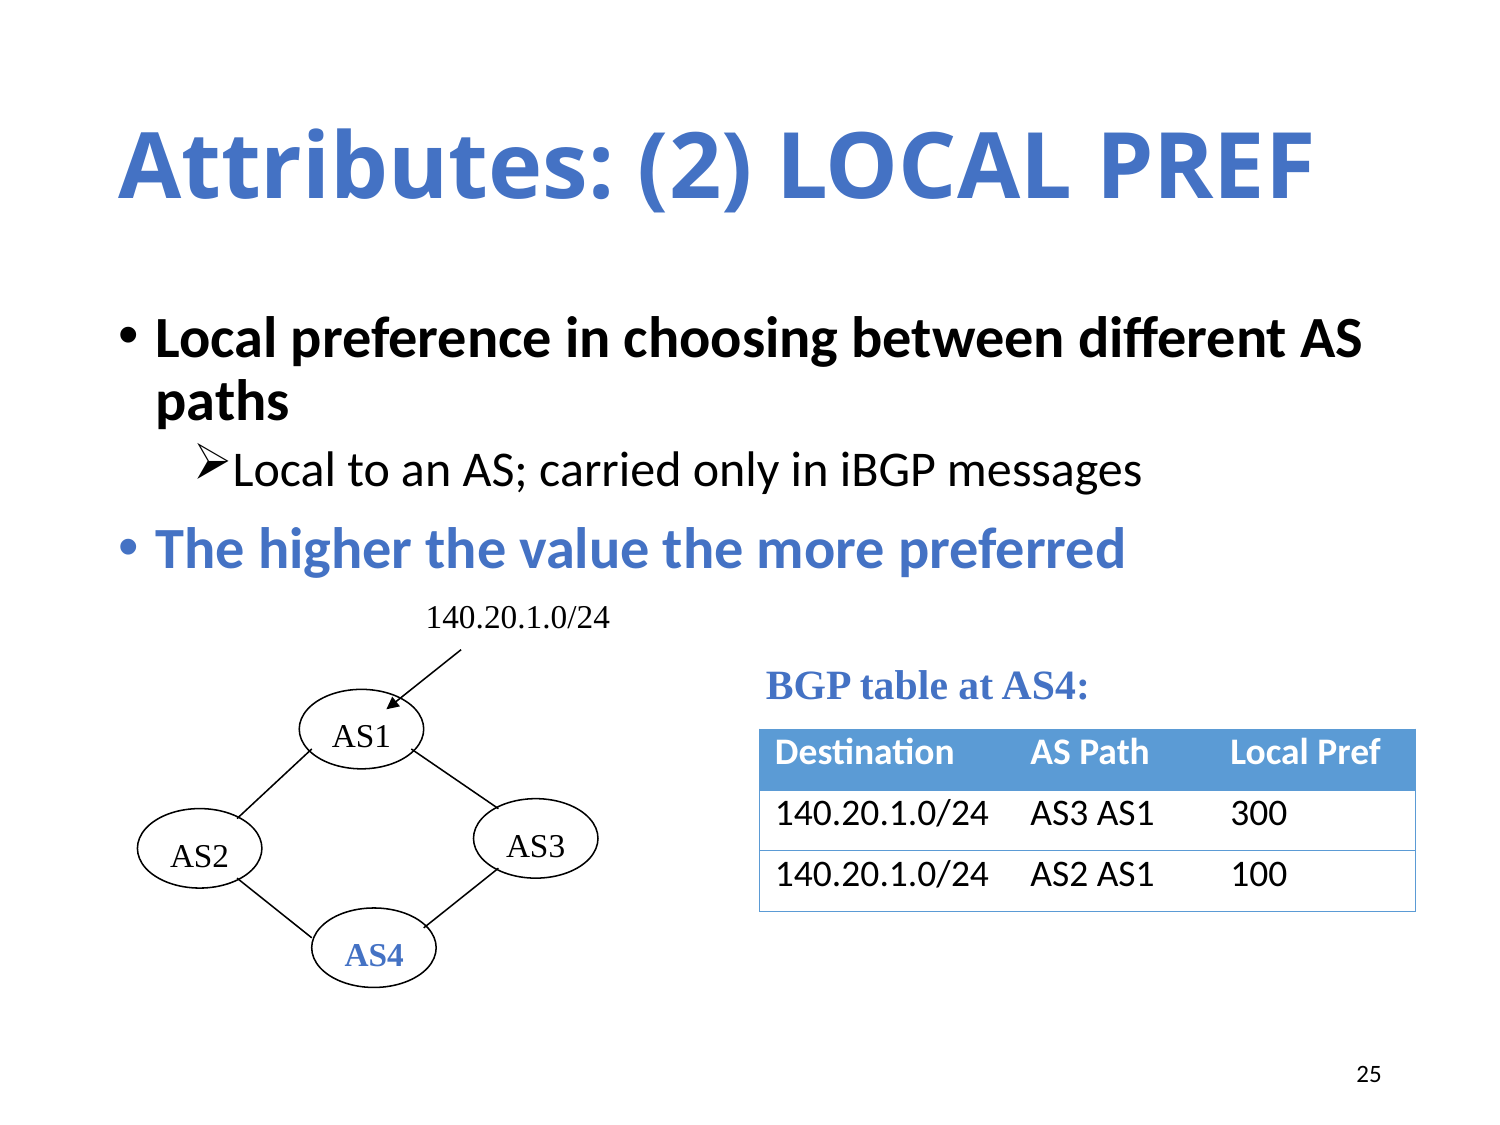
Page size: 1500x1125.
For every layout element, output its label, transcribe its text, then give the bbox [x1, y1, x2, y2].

table_header Destination [760, 730, 1016, 790]
table_cell 140.20.1.0/24 [760, 791, 1016, 850]
table_cell 300 [1215, 791, 1415, 850]
title Attributes: (2) LOCAL PREF [103, 59, 1397, 278]
table_cell AS3 AS1 [1016, 791, 1215, 850]
table_cell AS2 AS1 [1016, 851, 1215, 911]
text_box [137, 587, 625, 988]
list Local preference in choosing between different AS paths Local to an AS; carried only in iBGP messages The higher the value the more preferred [103, 299, 1397, 1014]
table_cell 140.20.1.0/24 [760, 851, 1016, 911]
table_header AS Path [1016, 730, 1215, 790]
slide_number 25 [1059, 1042, 1397, 1103]
text_box BGP table at AS4: [751, 650, 1106, 715]
table_header Local Pref [1215, 730, 1415, 790]
table_cell 100 [1215, 851, 1415, 911]
